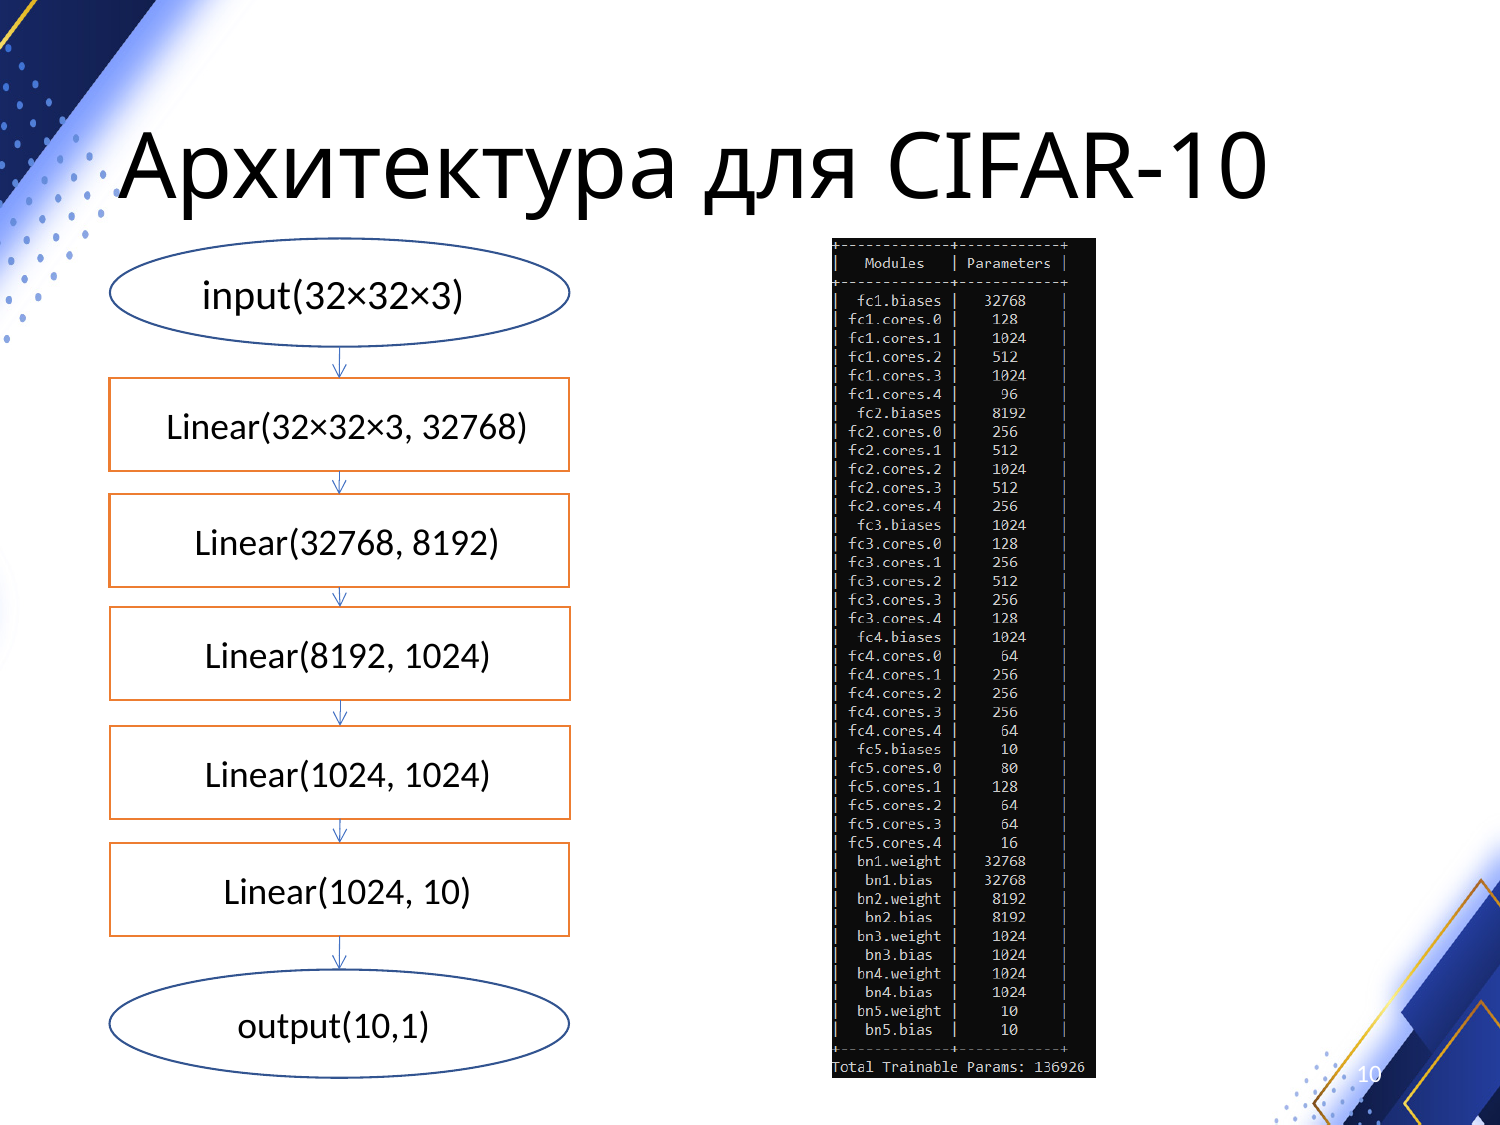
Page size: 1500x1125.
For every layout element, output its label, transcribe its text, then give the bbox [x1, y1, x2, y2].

slide_number 10 [1059, 1042, 1397, 1103]
picture [0, 0, 1500, 1125]
title Архитектура для CIFAR-10 [103, 59, 1397, 278]
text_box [109, 238, 570, 1078]
